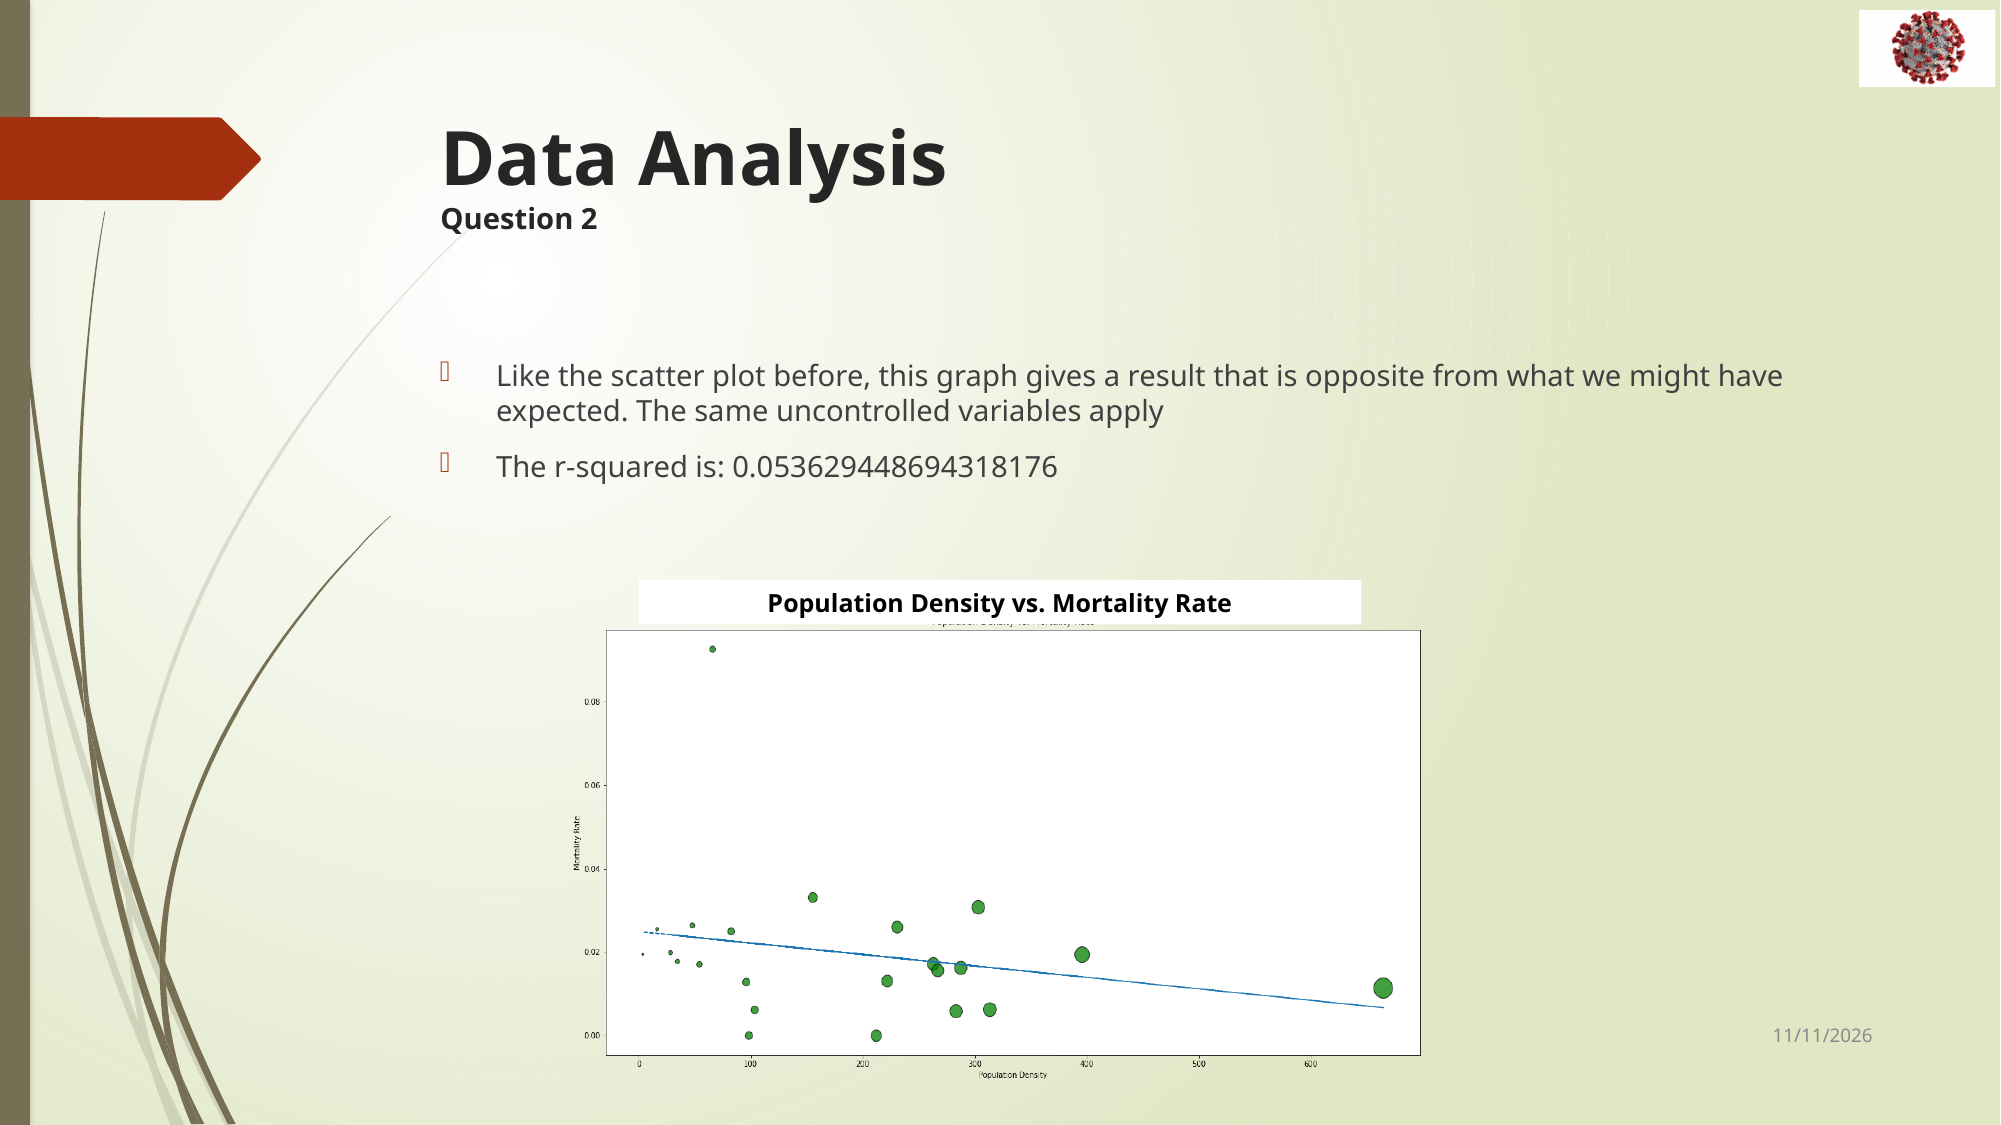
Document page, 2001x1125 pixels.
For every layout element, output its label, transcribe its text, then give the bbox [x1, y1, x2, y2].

picture [1859, 10, 1996, 87]
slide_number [1699, 1005, 1888, 1067]
list Like the scatter plot before, this graph gives a result that is opposite from what we might have expected. The same uncontrolled variables apply The r-squared is: 0.053629448694318176 [424, 350, 1888, 970]
title Data Analysis Question 2 [425, 102, 1888, 313]
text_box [474, 562, 1526, 1125]
